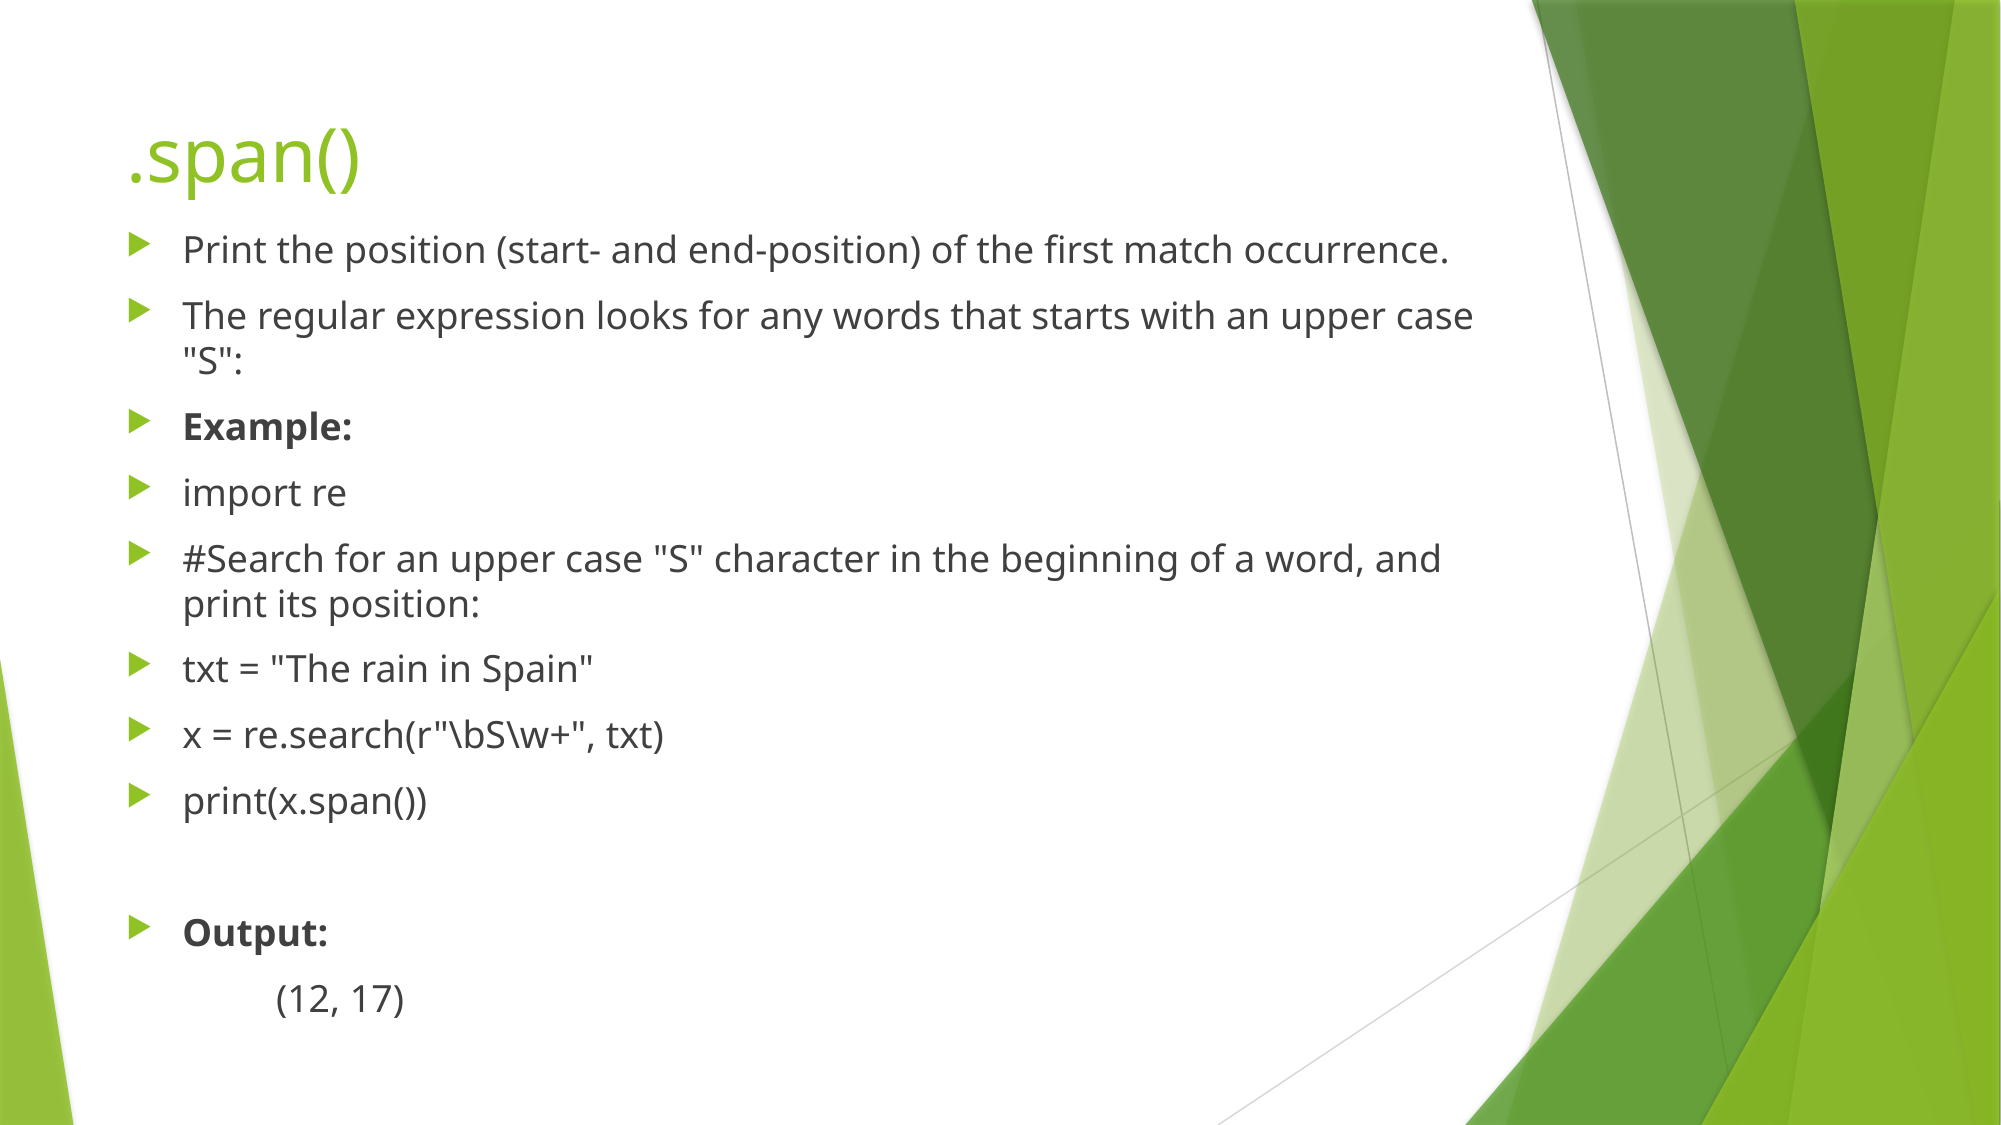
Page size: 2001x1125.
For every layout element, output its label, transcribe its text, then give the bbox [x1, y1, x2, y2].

title .span() [111, 99, 1522, 218]
list Print the position (start- and end-position) of the first match occurrence. The regular expression looks for any words that starts with an upper case "S": Example: import re #Search for an upper case "S" character in the beginning of a word, and print its position: txt = "The rain in Spain" x = re.search(r"\bS\w+", txt) print(x.span()) Output: (12, 17) [111, 218, 1522, 1085]
